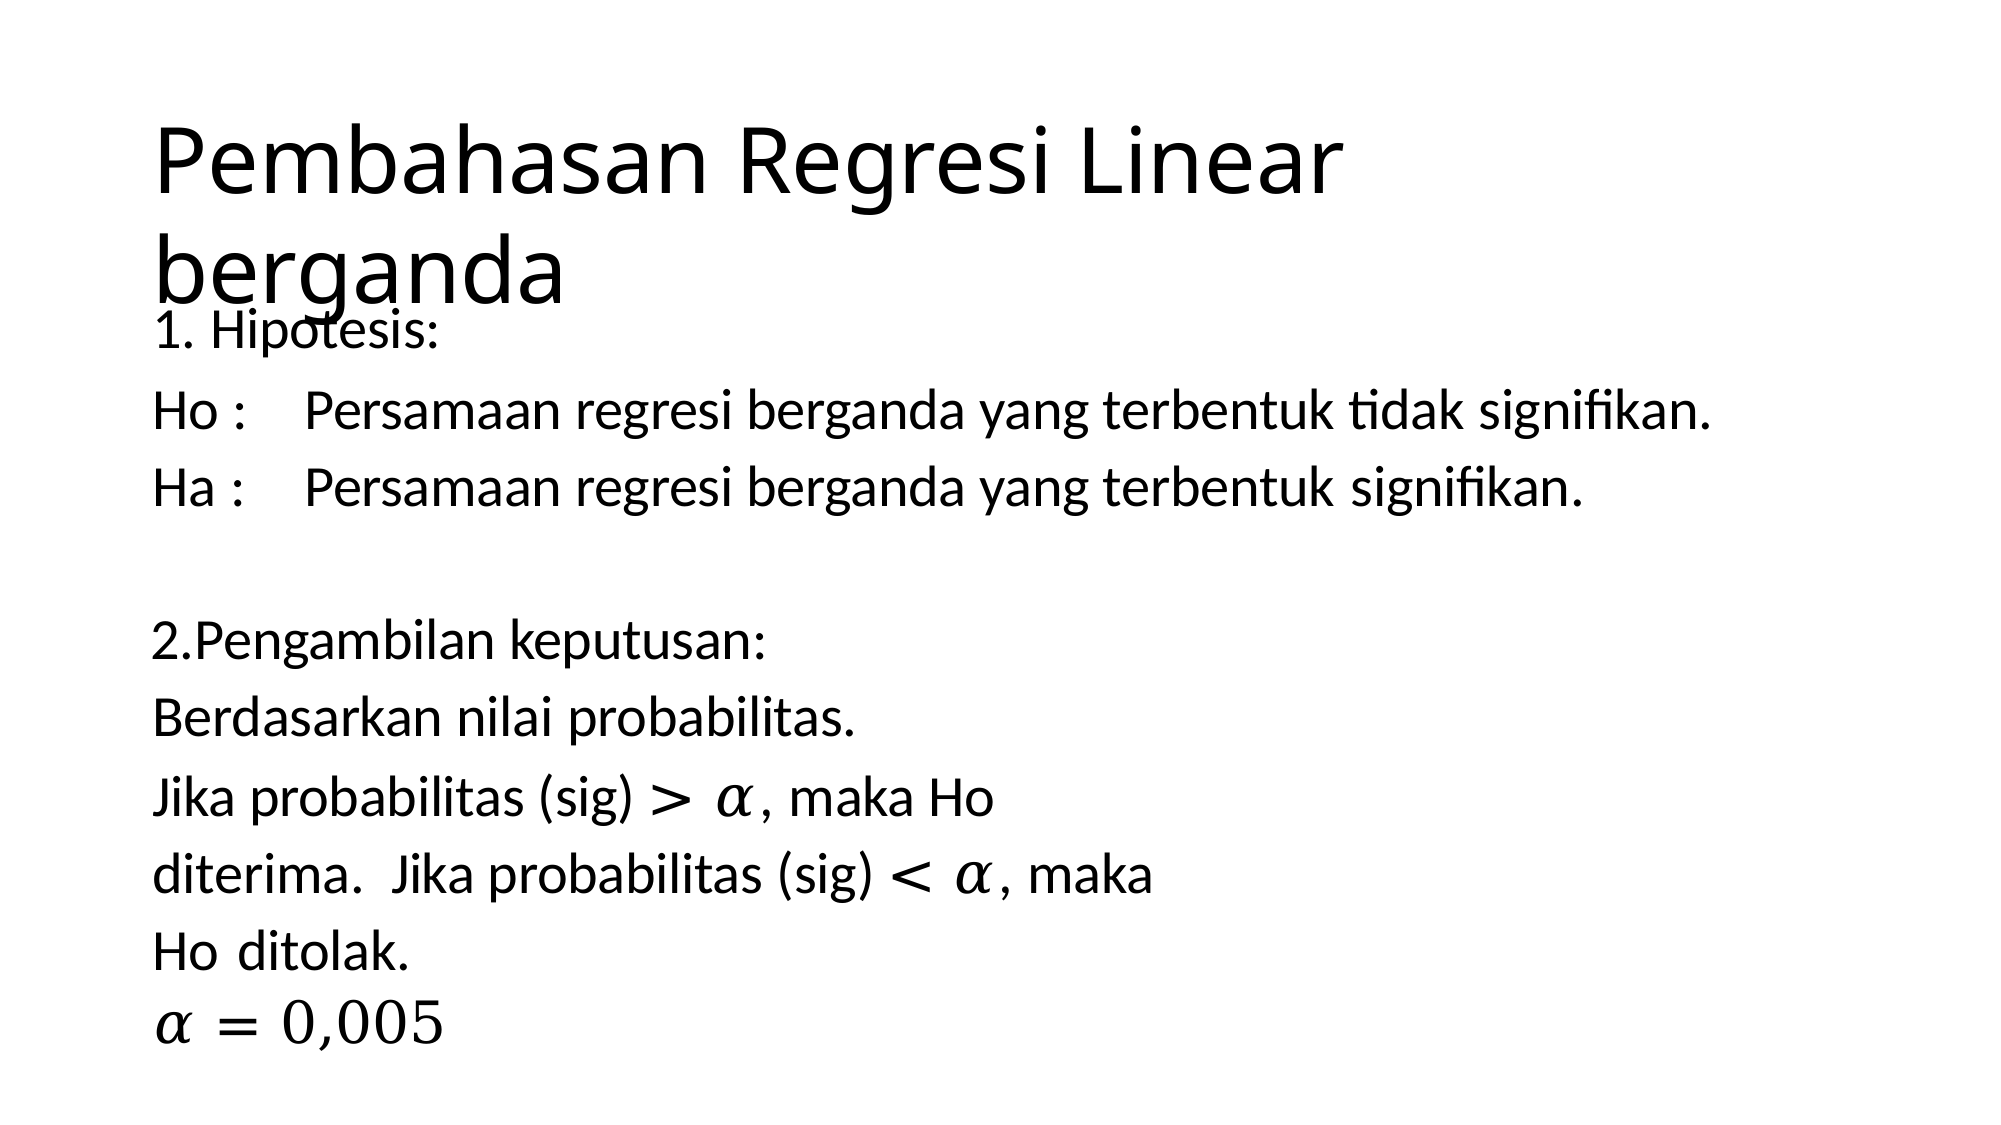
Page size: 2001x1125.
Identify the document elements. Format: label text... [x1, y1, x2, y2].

title Pembahasan Regresi Linear berganda [150, 100, 1528, 281]
text_box Hipotesis: Ho : Persamaan regresi berganda yang terbentuk tidak signifikan. Ha : Persamaan regresi berganda yang terbentuk signifikan. Pengambilan keputusan: Berdasarkan nilai probabilitas. Jika probabilitas (sig) > 𝛼, maka Ho diterima. Jika probabilitas (sig) < 𝛼, maka Ho ditolak. 𝛼 = 0,005 [150, 281, 1730, 1056]
